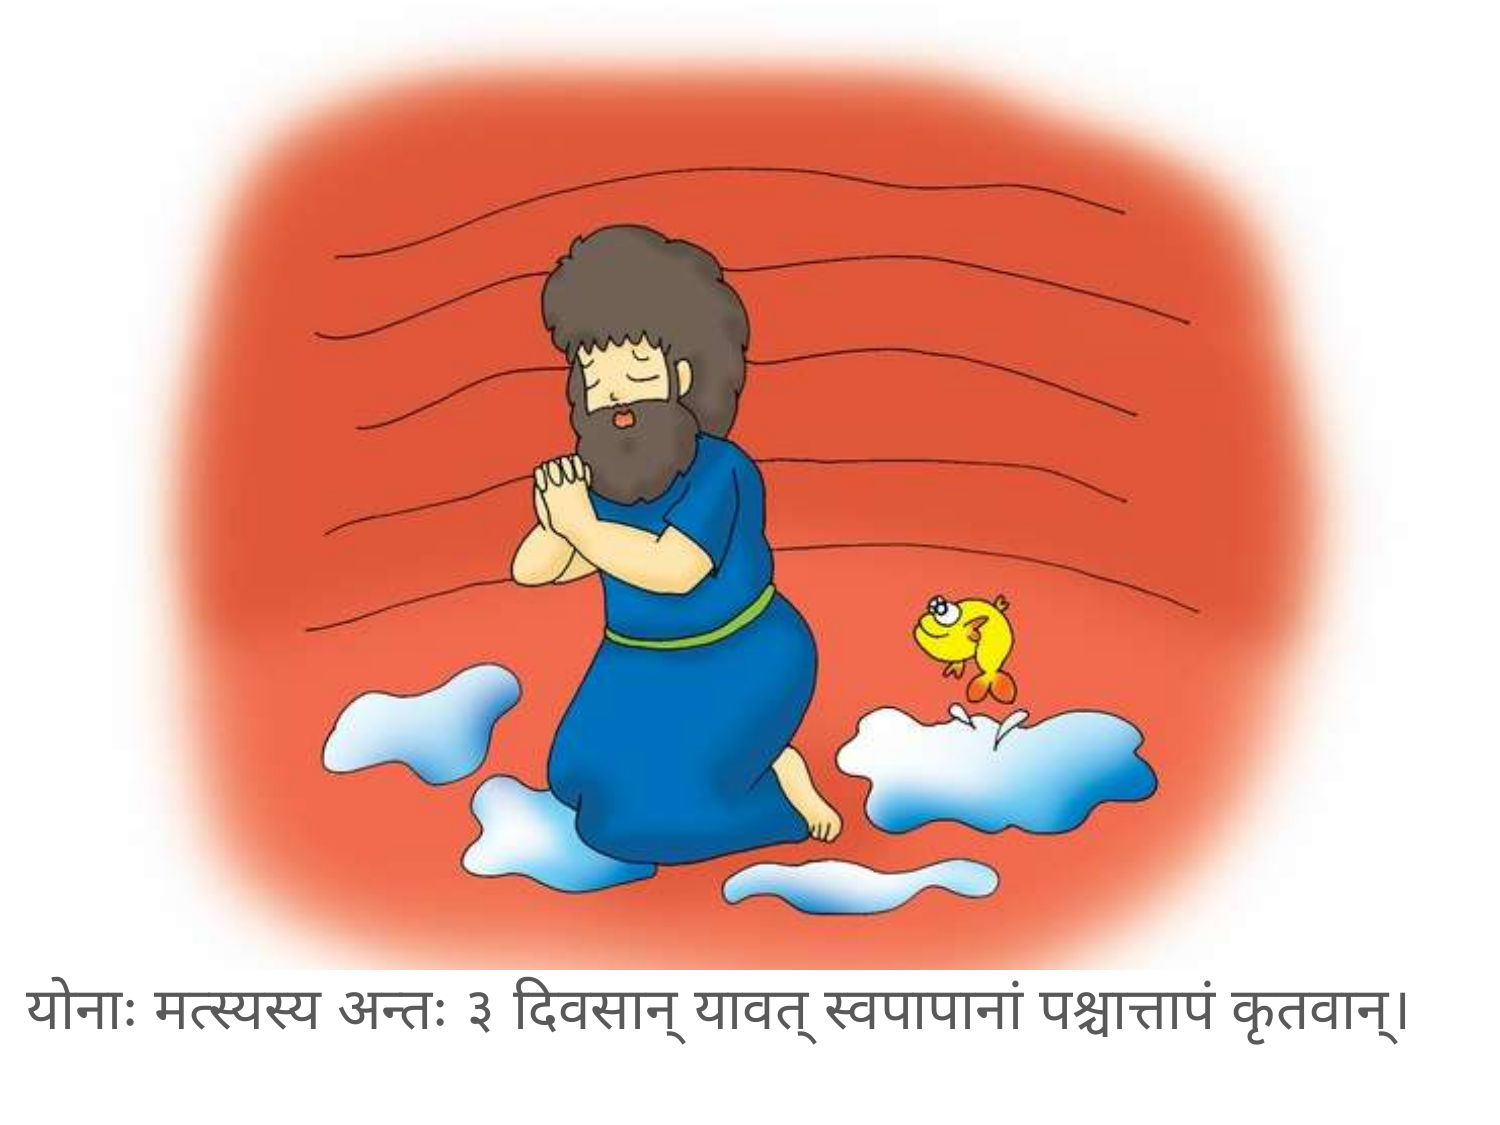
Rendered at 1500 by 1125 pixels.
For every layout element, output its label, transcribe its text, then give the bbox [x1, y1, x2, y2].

picture [96, 5, 1413, 971]
text_box योनाः मत्स्यस्य अन्तः ३ दिवसान् यावत् स्वपापानां पश्चात्तापं कृतवान्। [11, 964, 1498, 1049]
